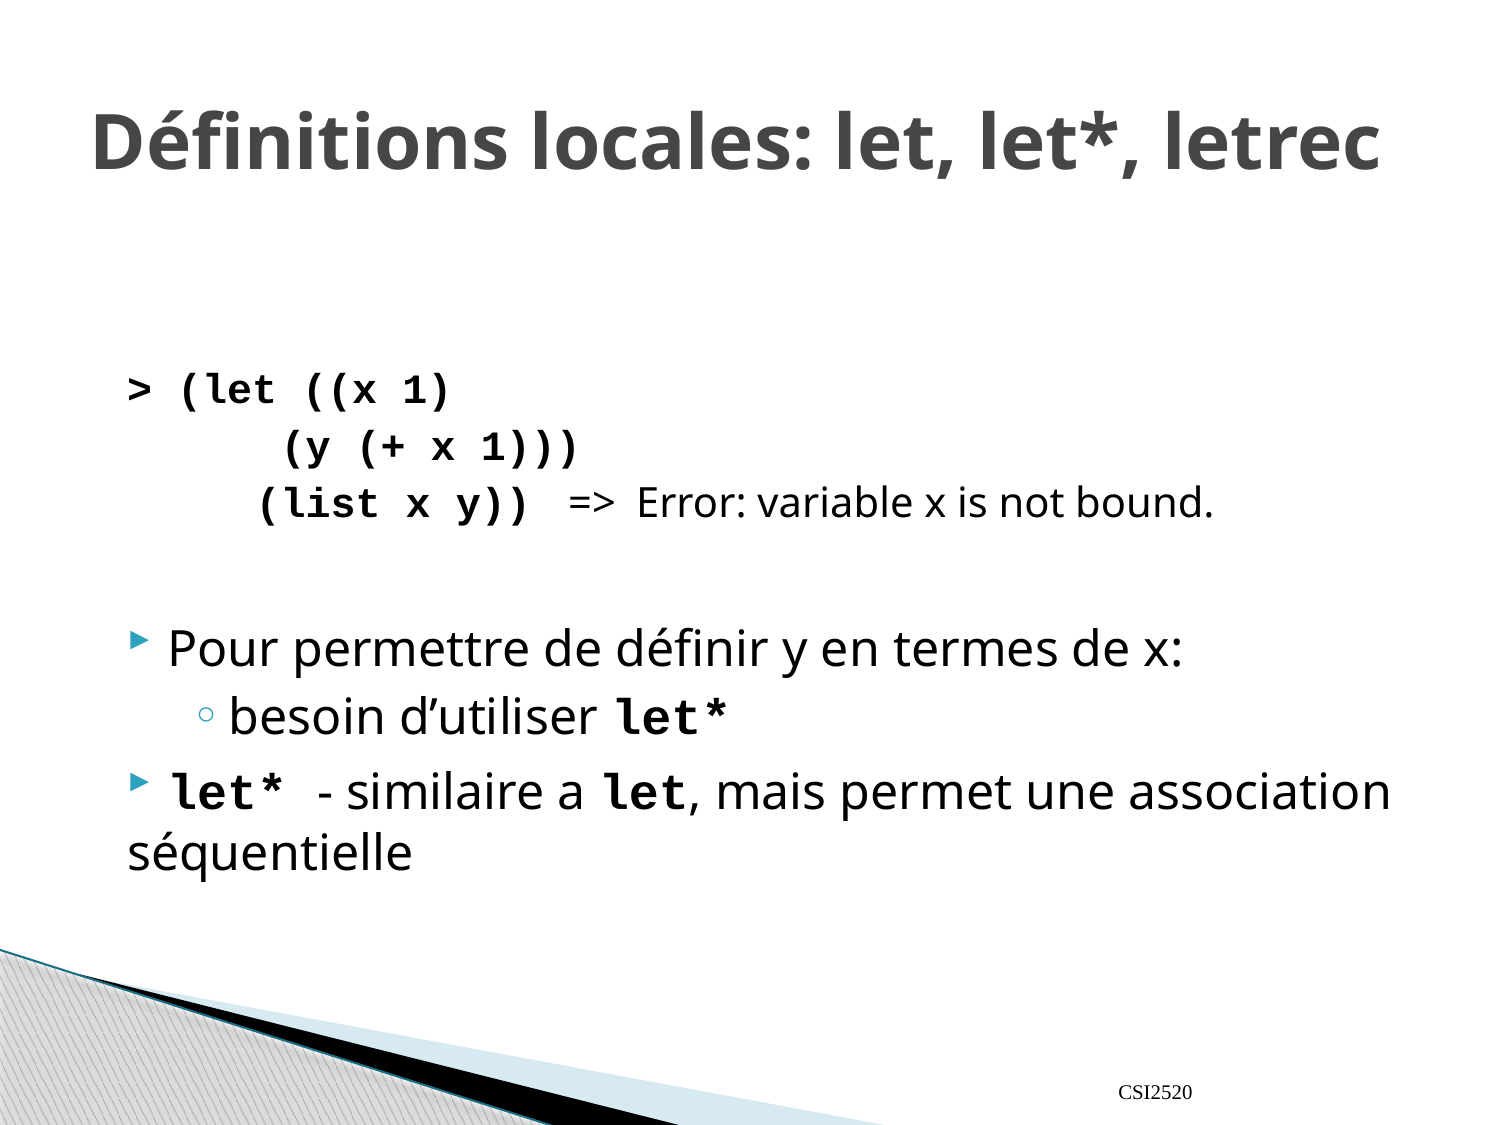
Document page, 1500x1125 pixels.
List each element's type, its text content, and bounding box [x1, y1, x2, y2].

list > (let ((x 1) (y (+ x 1))) (list x y)) => Error: variable x is not bound. Pour permettre de définir y en termes de x: besoin d’utiliser let* let* - similaire a let, mais permet une association séquentielle [112, 354, 1459, 988]
title Définitions locales: let, let*, letrec [75, 45, 1425, 233]
slide_number CSI2520 [1103, 1051, 1419, 1112]
